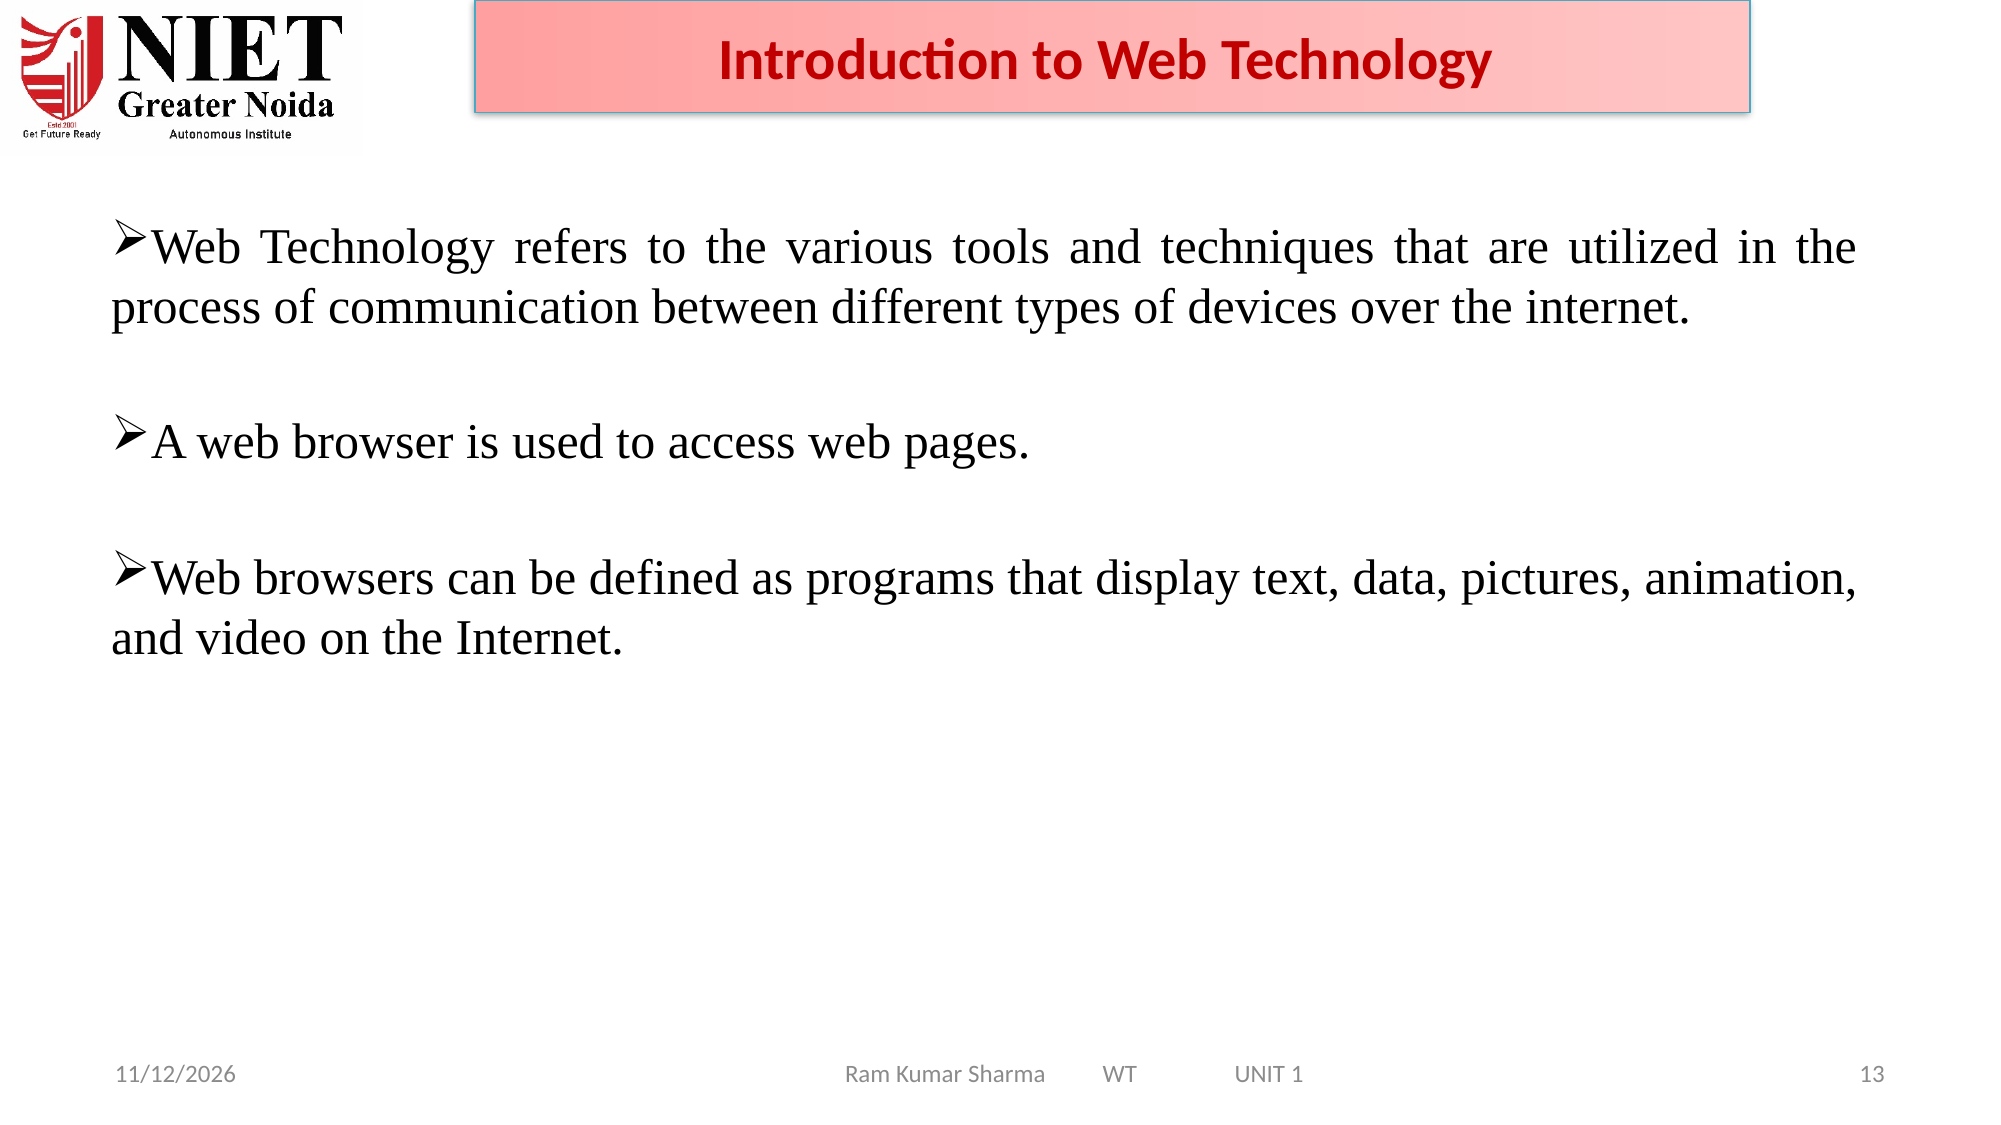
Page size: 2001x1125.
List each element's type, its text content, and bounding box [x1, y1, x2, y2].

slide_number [99, 1042, 567, 1103]
text_box Introduction to Web Technology [474, 0, 1751, 113]
footer Ram Kumar Sharma WT UNIT 1 [662, 1042, 1433, 1103]
picture [0, 0, 363, 156]
slide_number 13 [1433, 1042, 1900, 1103]
text_box Web Technology refers to the various tools and techniques that are utilized in the process of communication between different types of devices over the internet. A web browser is used to access web pages. Web browsers can be defined as programs that display text, data, pictures, animation, and video on the Internet. [96, 206, 1874, 900]
